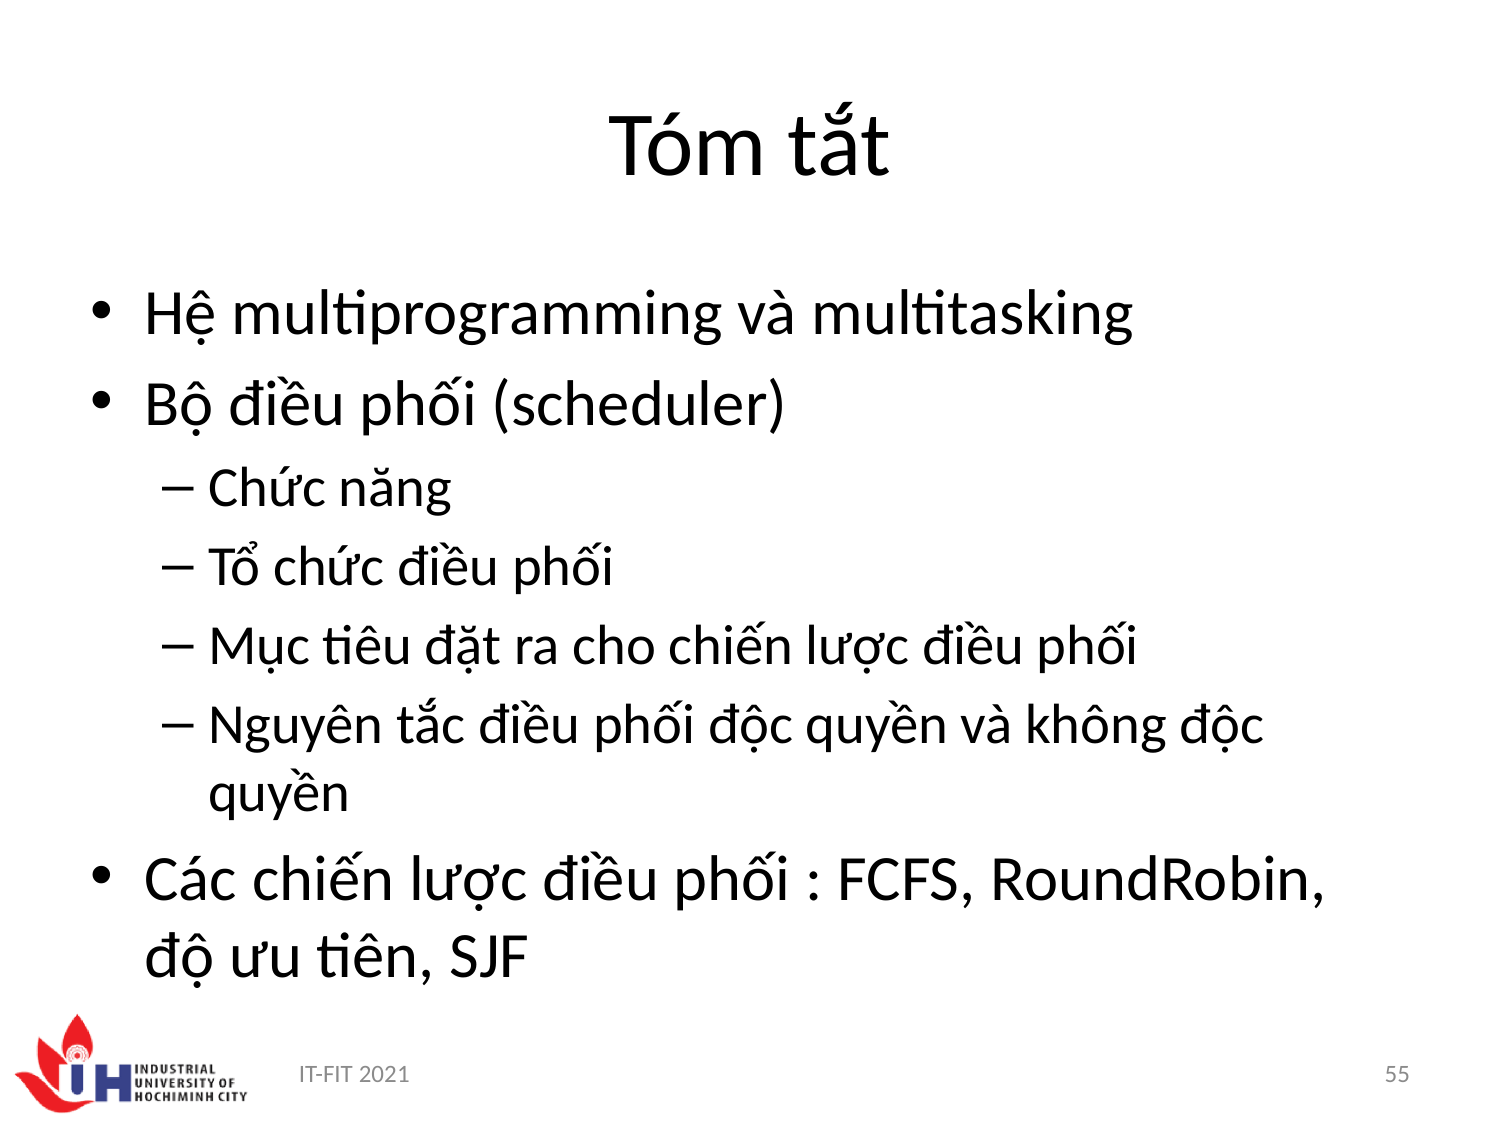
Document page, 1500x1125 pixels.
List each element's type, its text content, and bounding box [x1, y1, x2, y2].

list Hệ multiprogramming và multitasking Bộ điều phối (scheduler) Chức năng Tổ chức điều phối Mục tiêu đặt ra cho chiến lược điều phối Nguyên tắc điều phối độc quyền và không độc quyền Các chiến lược điều phối : FCFS, RoundRobin, độ ưu tiên, SJF [75, 262, 1425, 1005]
slide_number 55 [1074, 1042, 1425, 1103]
picture [11, 1012, 250, 1115]
slide_number IT-FIT 2021 [75, 1042, 425, 1103]
title Tóm tắt [75, 45, 1425, 233]
